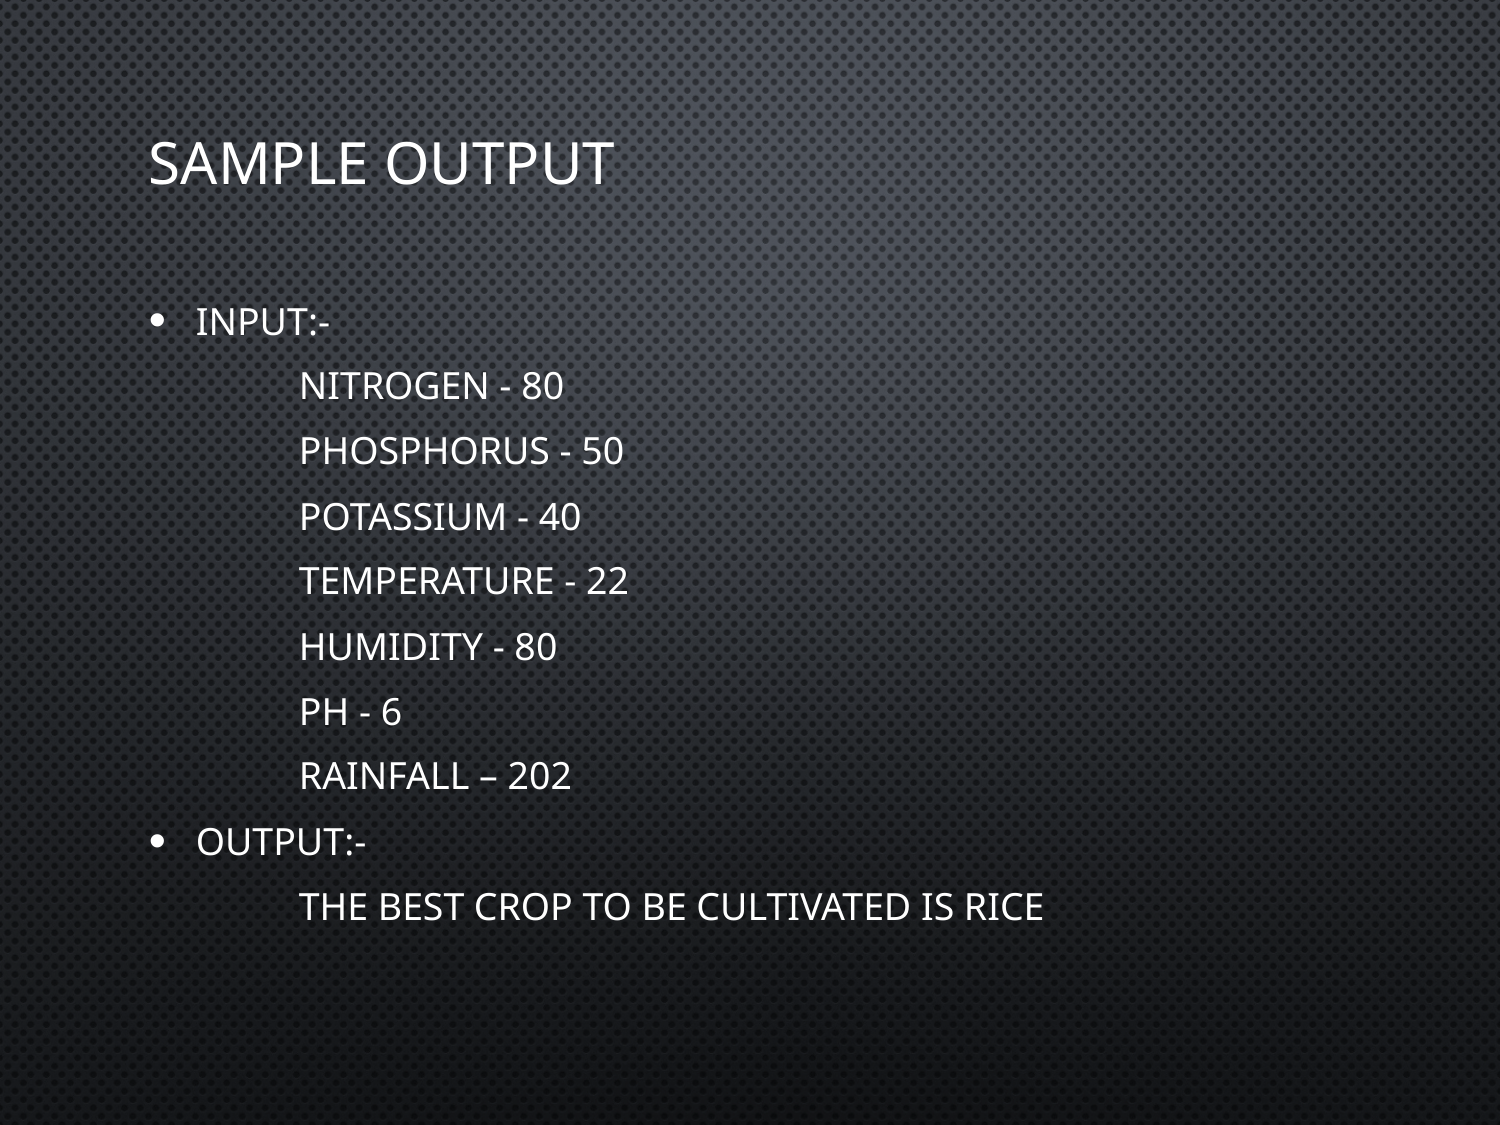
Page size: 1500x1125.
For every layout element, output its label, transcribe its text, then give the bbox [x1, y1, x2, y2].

list Input:- nitrogen - 80 phosphorus - 50 potassium - 40 temperature - 22 humidity - 80 ph - 6 rainfall – 202 Output:- the best crop to be cultivated is rice [133, 281, 1367, 944]
title Sample output [133, 53, 1367, 269]
